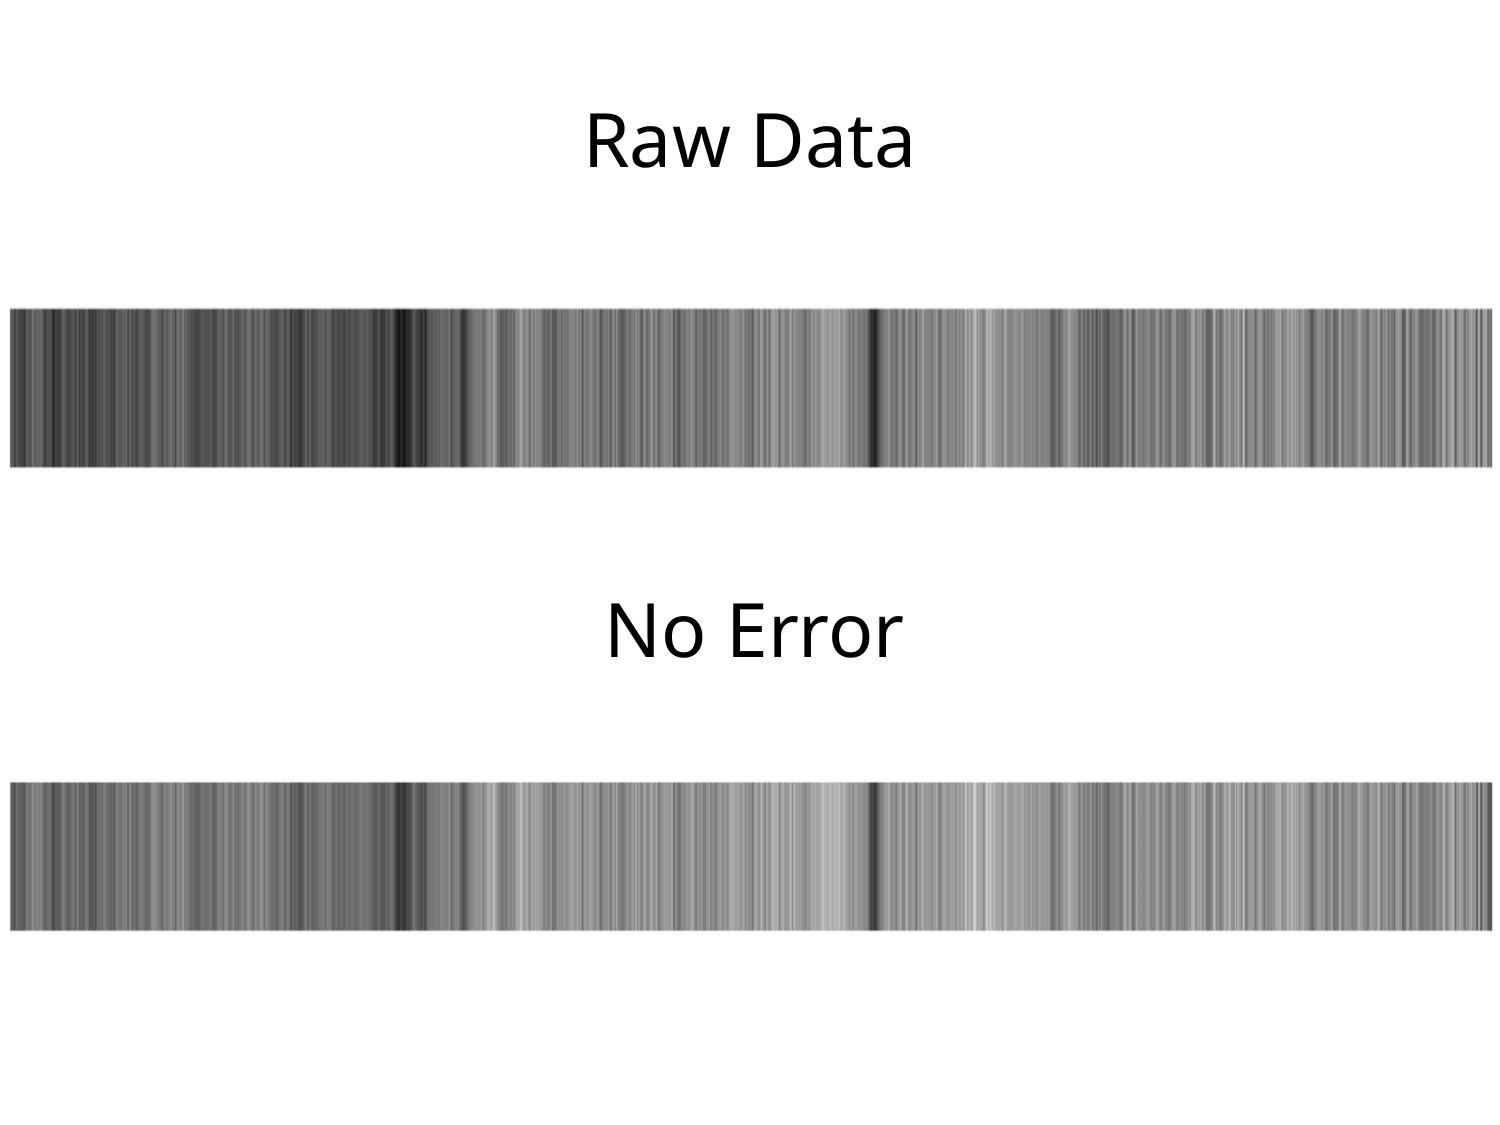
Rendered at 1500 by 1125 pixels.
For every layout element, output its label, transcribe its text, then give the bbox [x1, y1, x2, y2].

text_box No Error [589, 574, 921, 680]
picture [0, 762, 1500, 950]
text_box Raw Data [74, 45, 1425, 233]
picture [0, 287, 1500, 488]
